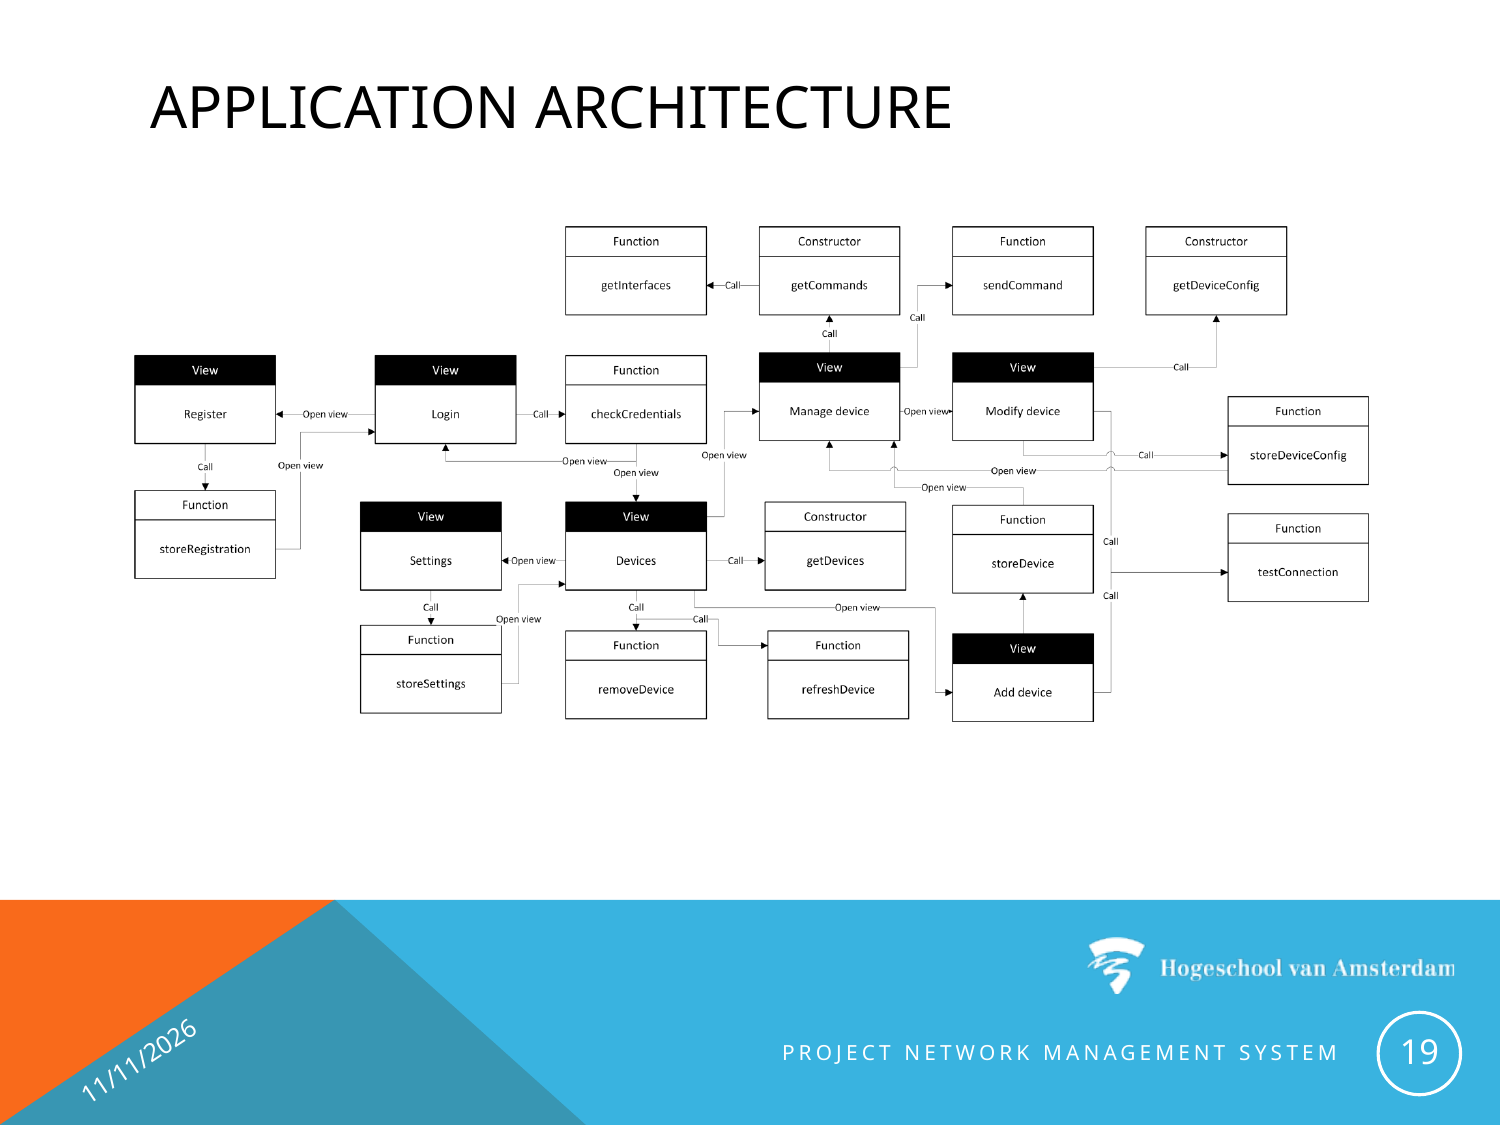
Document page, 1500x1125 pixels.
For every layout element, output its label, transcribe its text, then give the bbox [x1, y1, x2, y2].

title Application Architecture [135, 60, 1369, 150]
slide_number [62, 937, 315, 1122]
footer Project Network Management System [577, 1031, 1352, 1076]
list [134, 225, 1369, 723]
slide_number 20 [1376, 1010, 1463, 1097]
